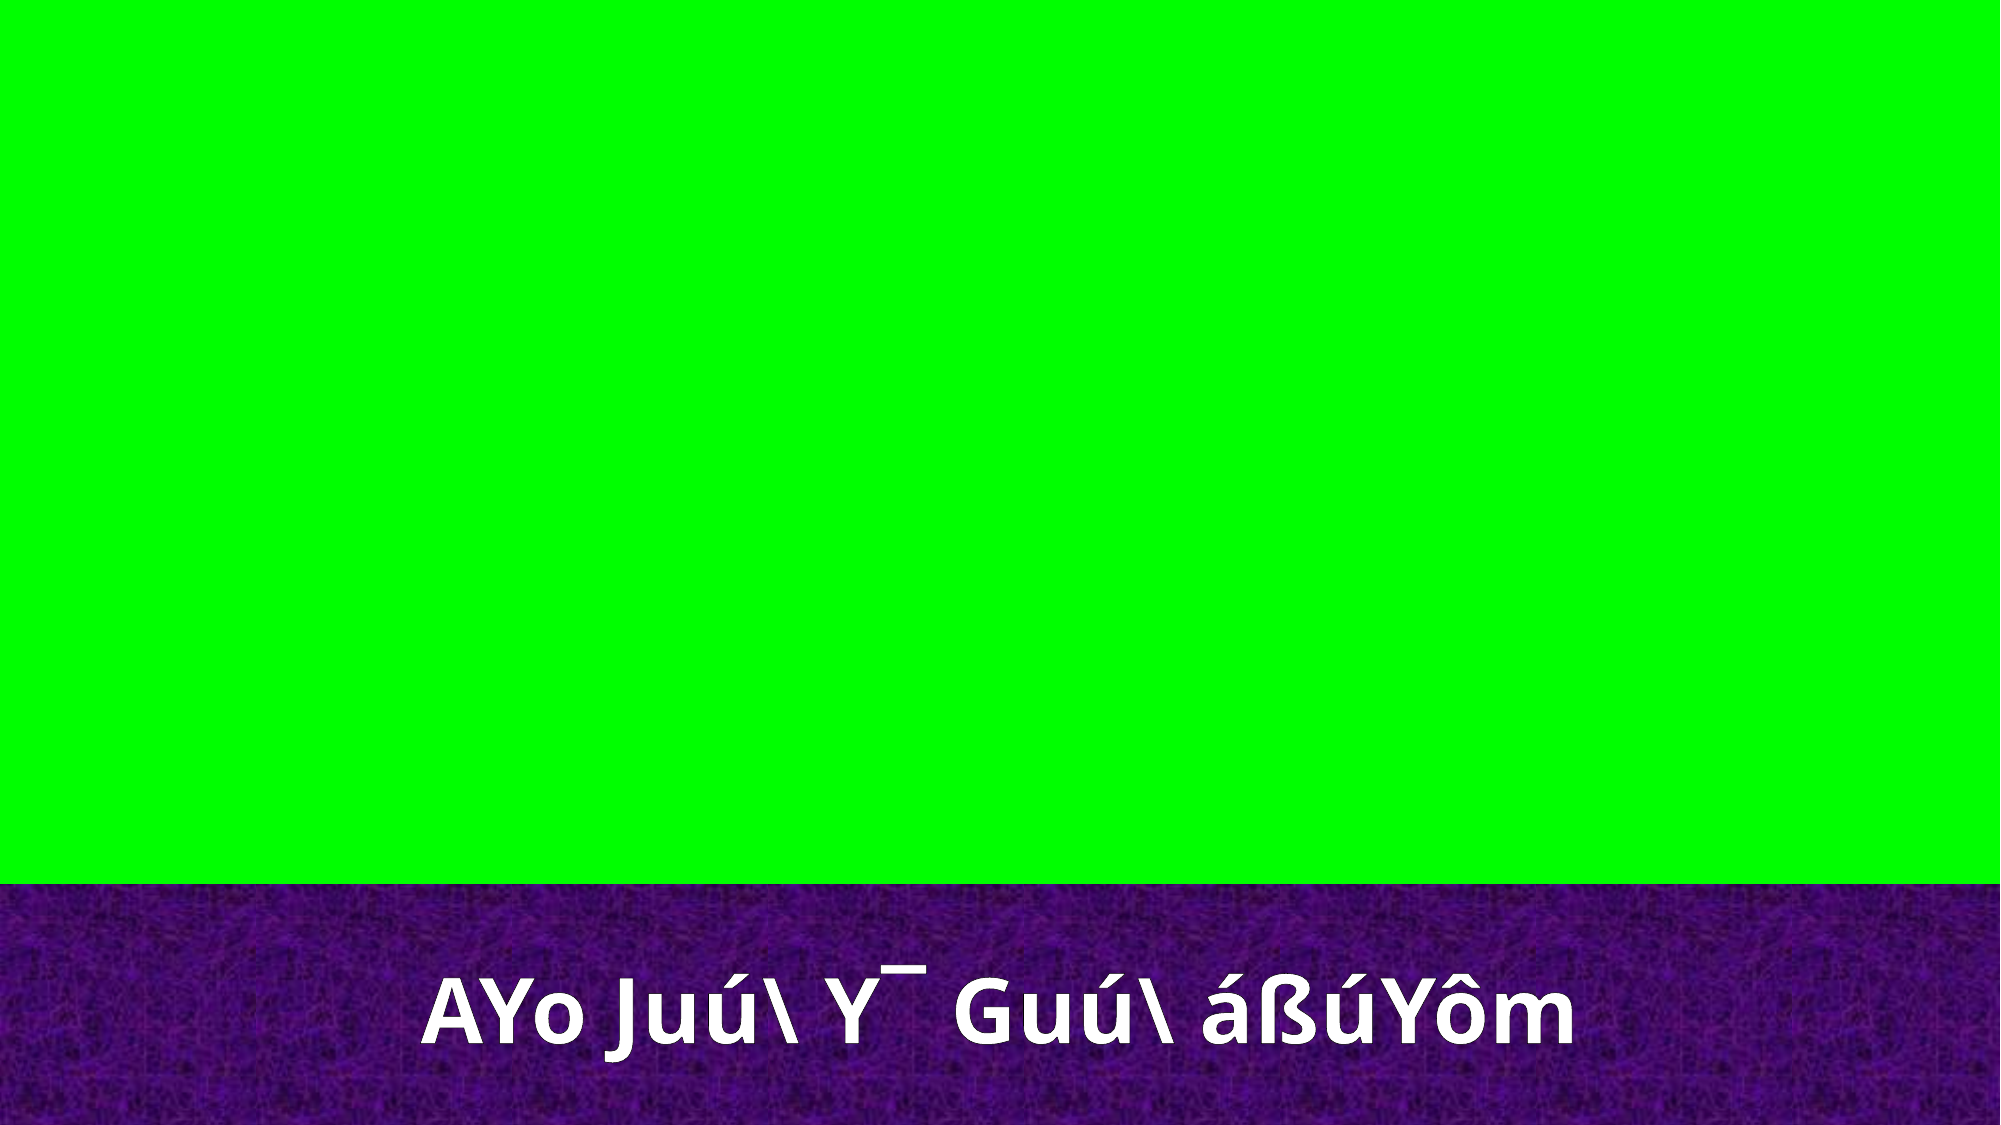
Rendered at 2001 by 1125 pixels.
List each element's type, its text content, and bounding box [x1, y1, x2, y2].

text_box AYo Juú\ Y¯ Guú\ áßúYôm [0, 944, 2000, 1125]
text_box [0, 884, 2000, 944]
